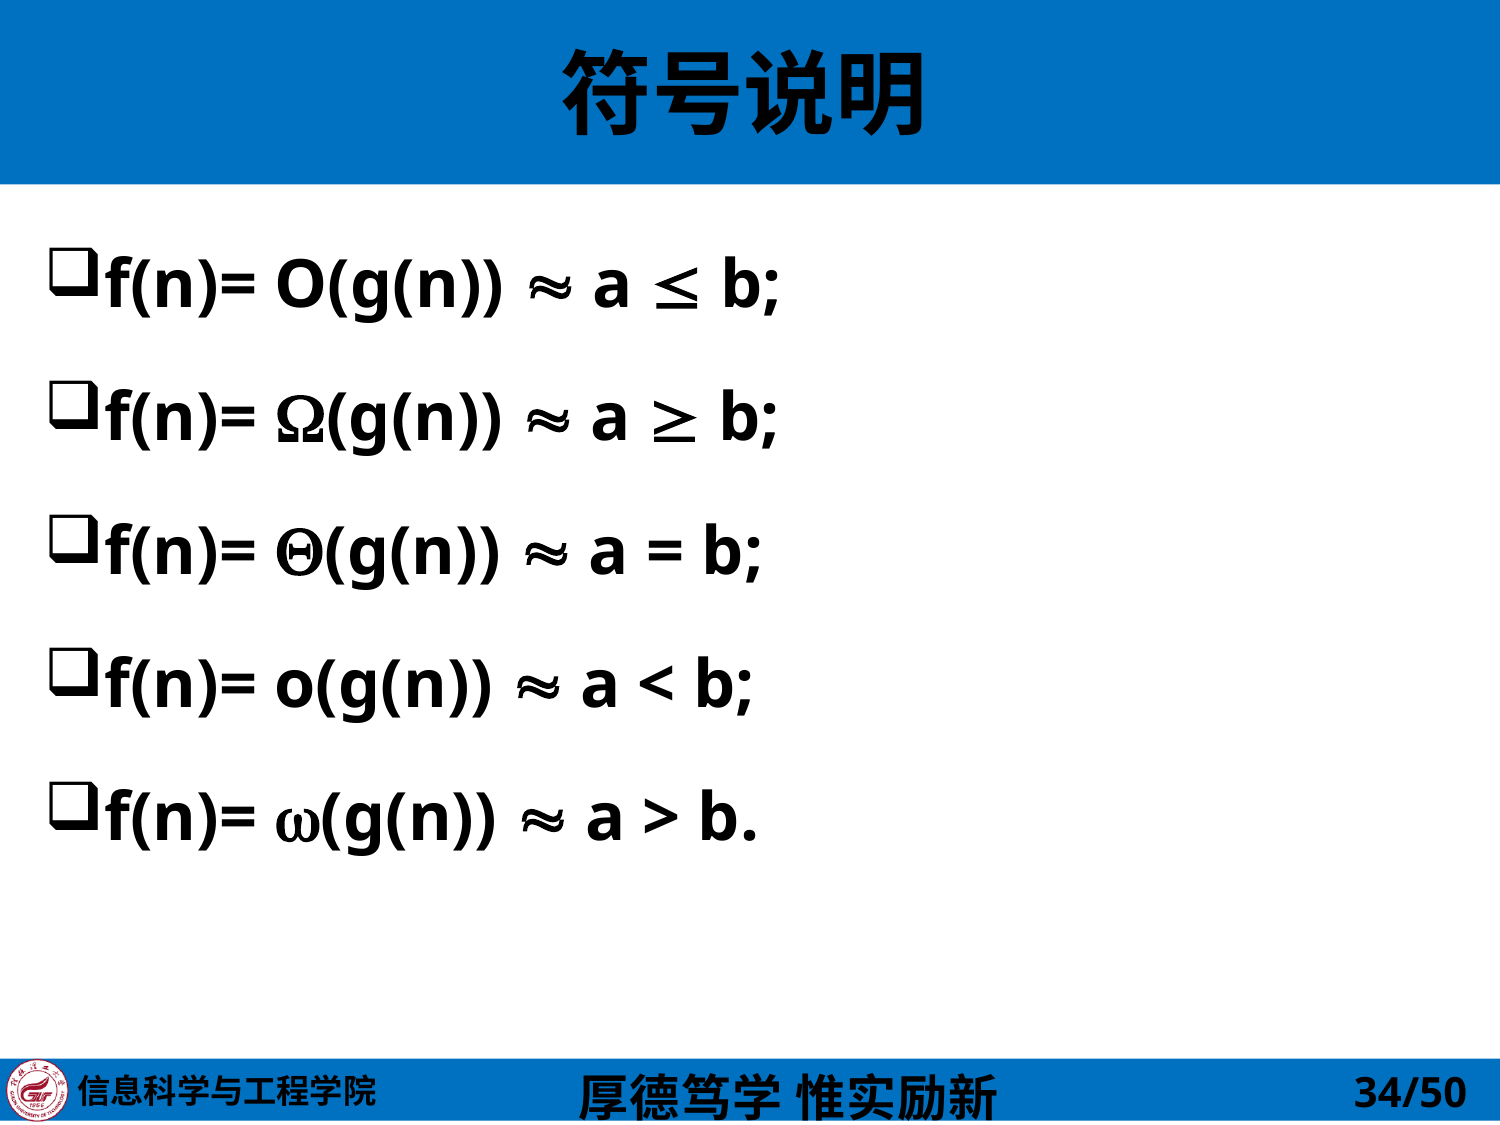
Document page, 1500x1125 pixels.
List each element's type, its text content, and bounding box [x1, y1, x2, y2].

picture [5, 1058, 69, 1122]
slide_number 34/50 [1132, 1058, 1483, 1121]
title 符号说明 [5, 8, 1483, 173]
list f(n)= O(g(n))  a  b; f(n)= (g(n))  a  b; f(n)= (g(n))  a = b; f(n)= o(g(n))  a < b; f(n)= (g(n))  a > b. [29, 193, 1471, 1046]
